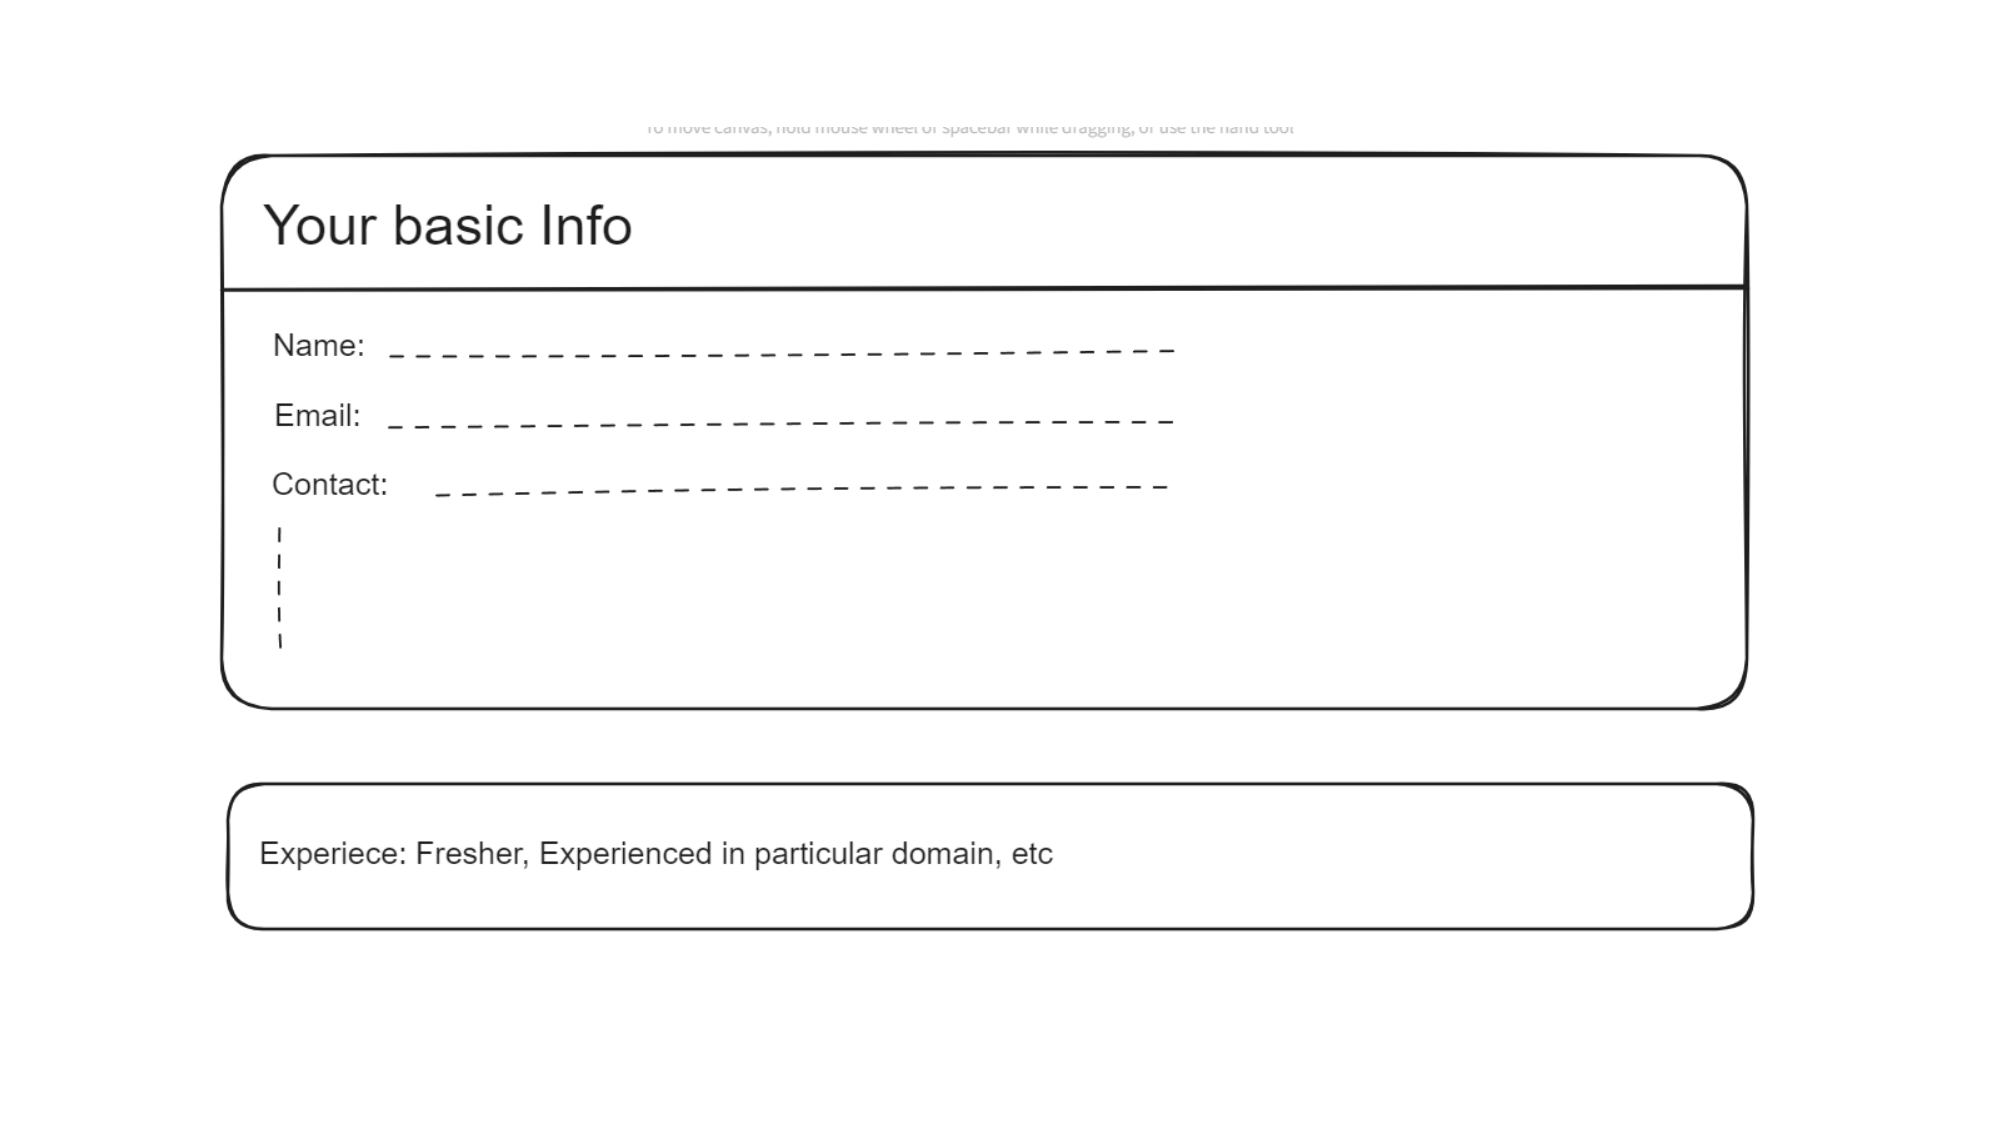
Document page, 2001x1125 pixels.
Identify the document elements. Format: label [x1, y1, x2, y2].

picture [157, 127, 1842, 998]
